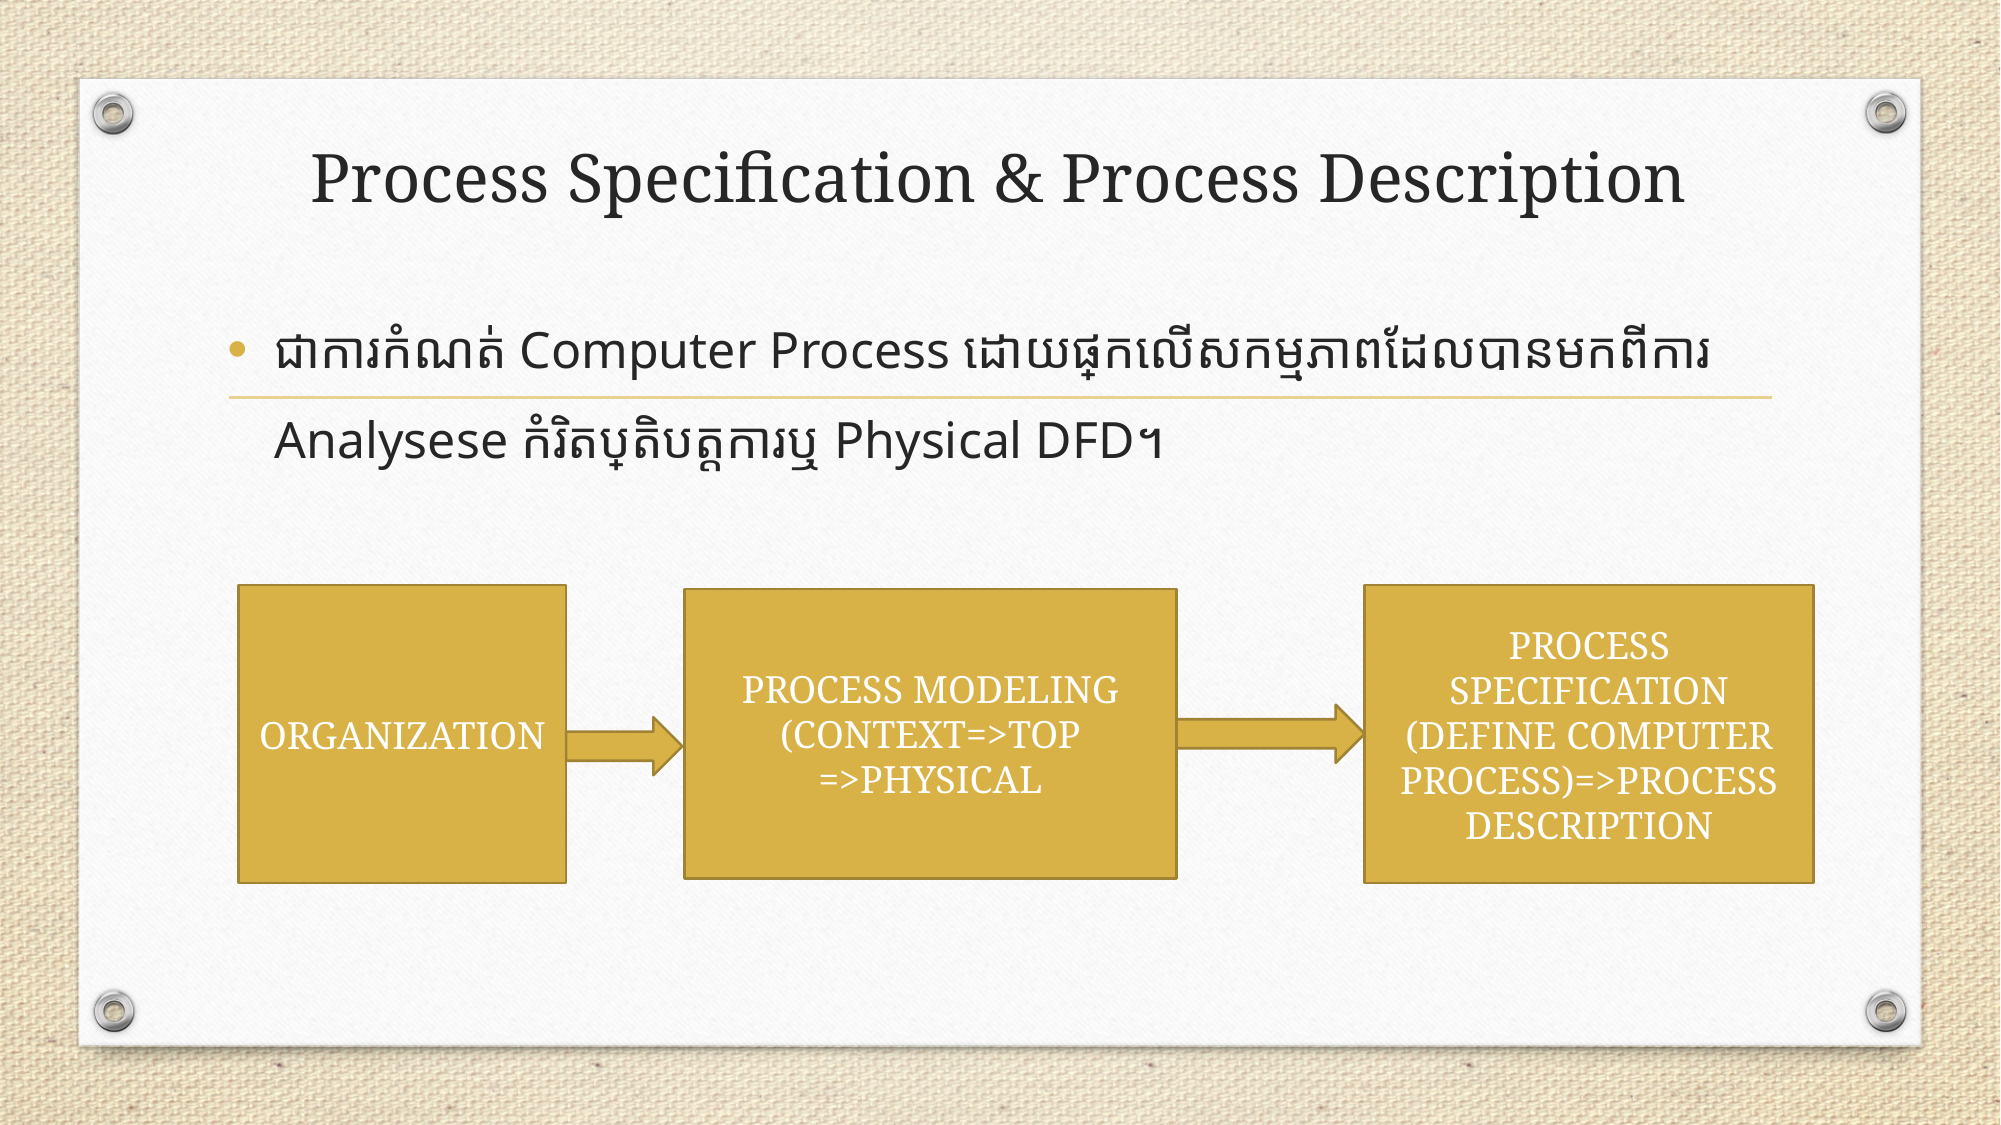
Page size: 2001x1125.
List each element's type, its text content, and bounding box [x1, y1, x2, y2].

text_box [1175, 703, 1363, 765]
text_box [564, 715, 683, 777]
list ជាការកំណត់​ Computer Process ដោយផ្អែកលើសកម្មភាពដែលបានមកពីការ Analysese កំរិតប្រតិបត្តការឬ Physical DFD។ [212, 280, 1788, 964]
text_box ORGANIZATION [237, 584, 567, 884]
text_box PROCESS SPECIFICATION (DEFINE COMPUTER PROCESS)=>PROCESS DESCRIPTION [1363, 584, 1815, 884]
text_box PROCESS MODELING (CONTEXT=>TOP =>PHYSICAL [683, 588, 1178, 880]
picture [0, 0, 2001, 1125]
title Process Specification & Process Description [212, 127, 1788, 224]
